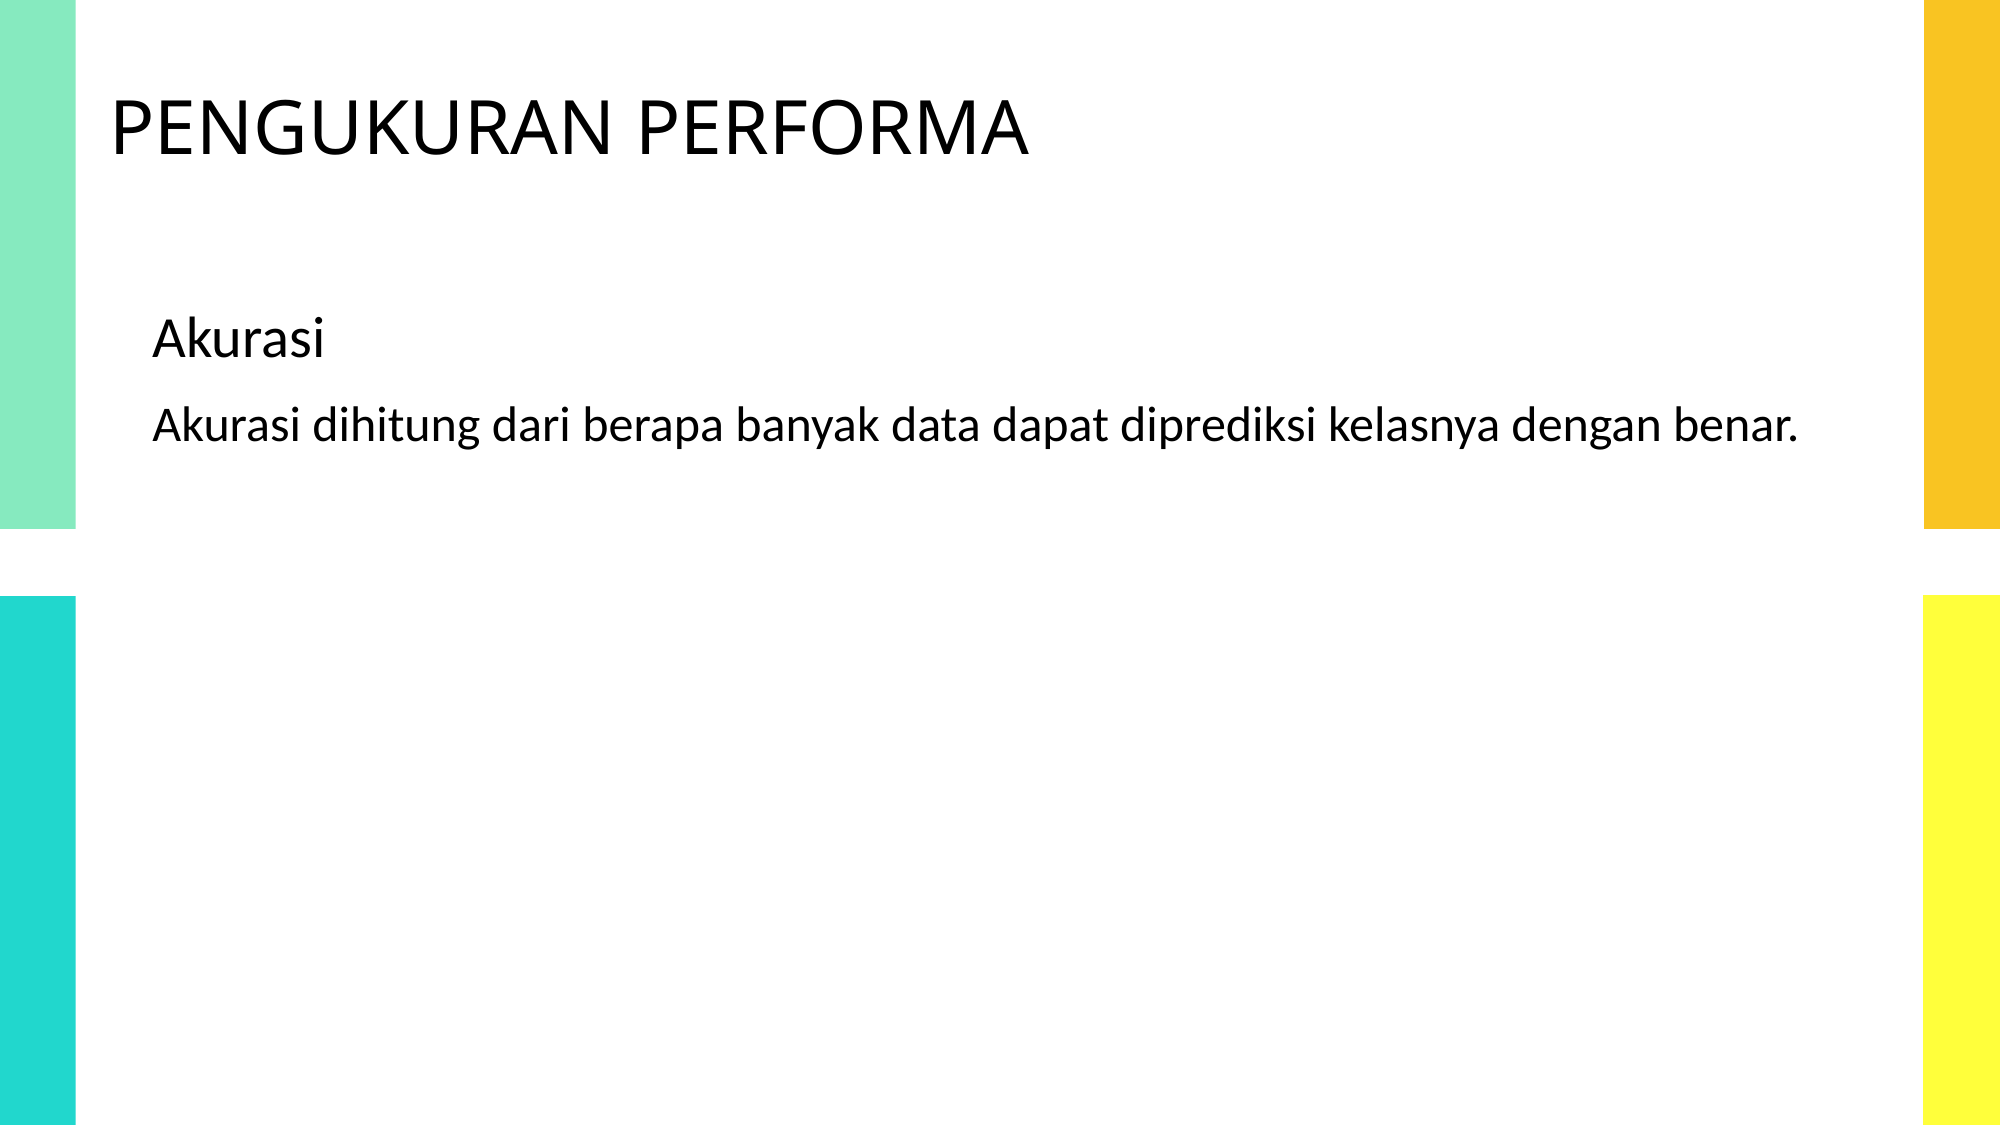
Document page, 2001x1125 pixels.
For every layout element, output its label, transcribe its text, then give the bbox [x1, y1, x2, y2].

text_box [0, 595, 77, 1125]
text_box [1923, 0, 2000, 530]
text_box [0, 0, 77, 530]
list Akurasi Akurasi dihitung dari berapa banyak data dapat diprediksi kelasnya dengan benar. [137, 299, 1863, 1014]
text_box PENGUKURAN PERFORMA [94, 77, 1863, 187]
text_box [1923, 595, 2000, 1125]
